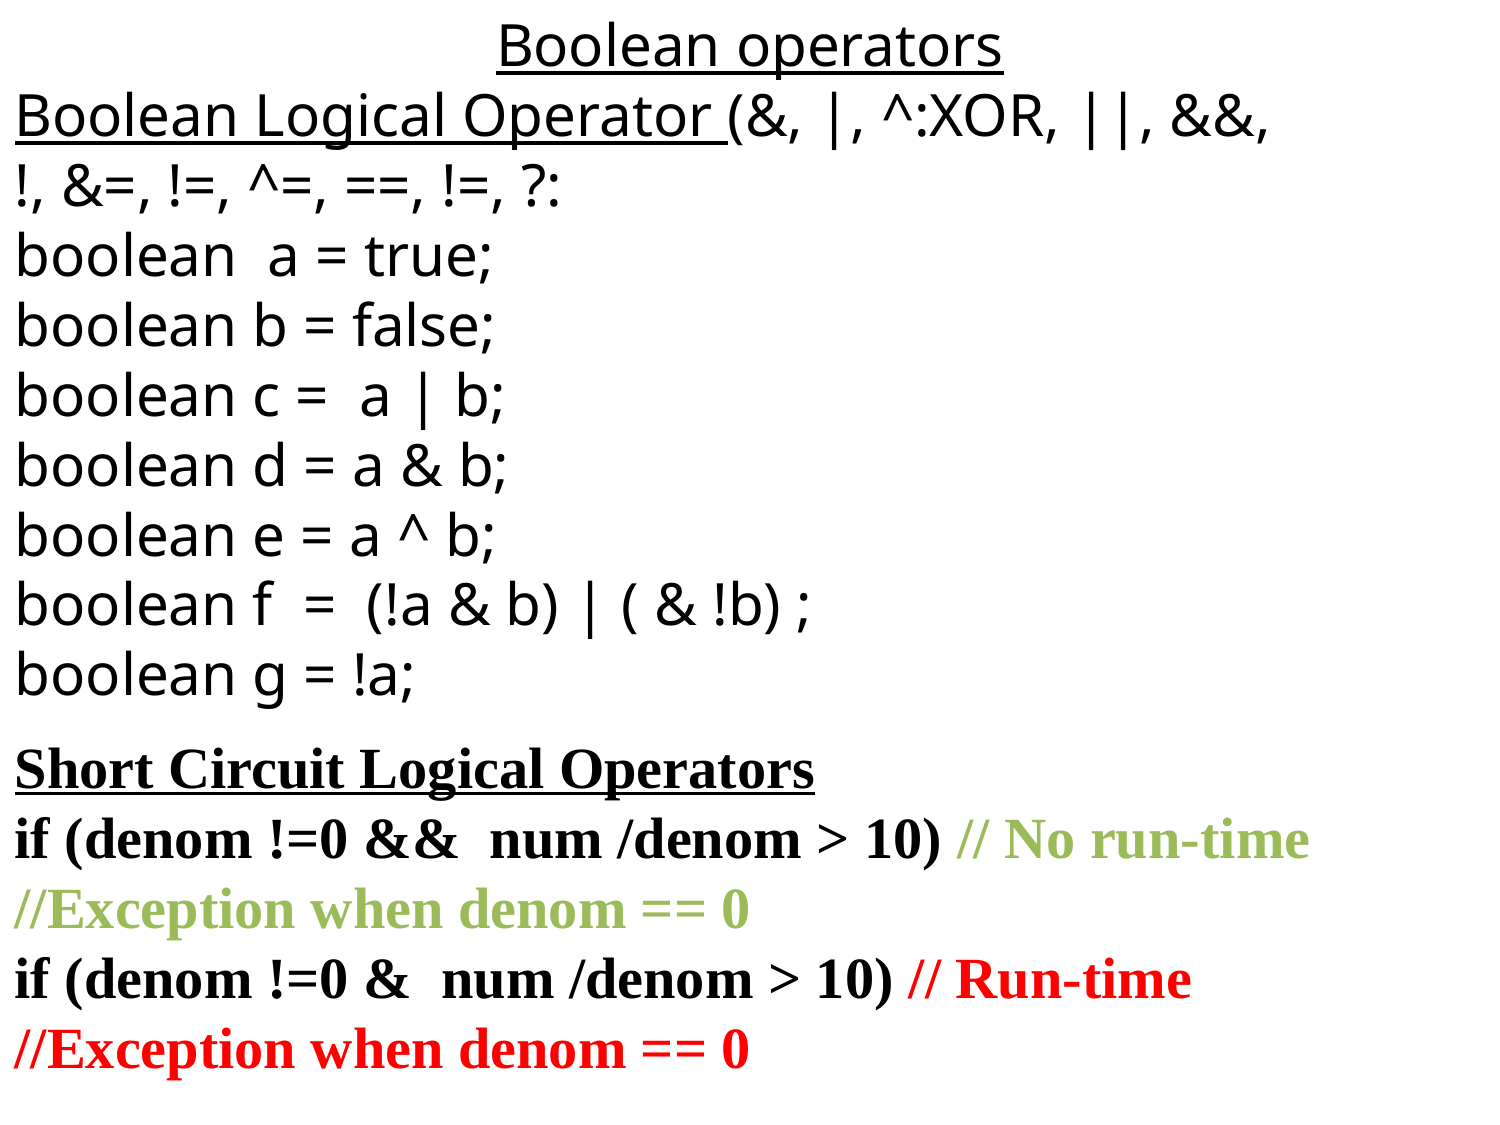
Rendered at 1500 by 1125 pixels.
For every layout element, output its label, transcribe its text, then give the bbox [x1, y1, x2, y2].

text_box Short Circuit Logical Operators if (denom !=0 && num /denom > 10) // No run-time //Exception when denom == 0 if (denom !=0 & num /denom > 10) // Run-time //Exception when denom == 0 [0, 722, 1500, 1125]
text_box Boolean operators Boolean Logical Operator (&, |, ^:XOR, ||, &&, !, &=, !=, ^=, ==, !=, ?: boolean a = true; boolean b = false; boolean c = a | b; boolean d = a & b; boolean e = a ^ b; boolean f = (!a & b) | ( & !b) ; boolean g = !a; [0, 0, 1500, 715]
